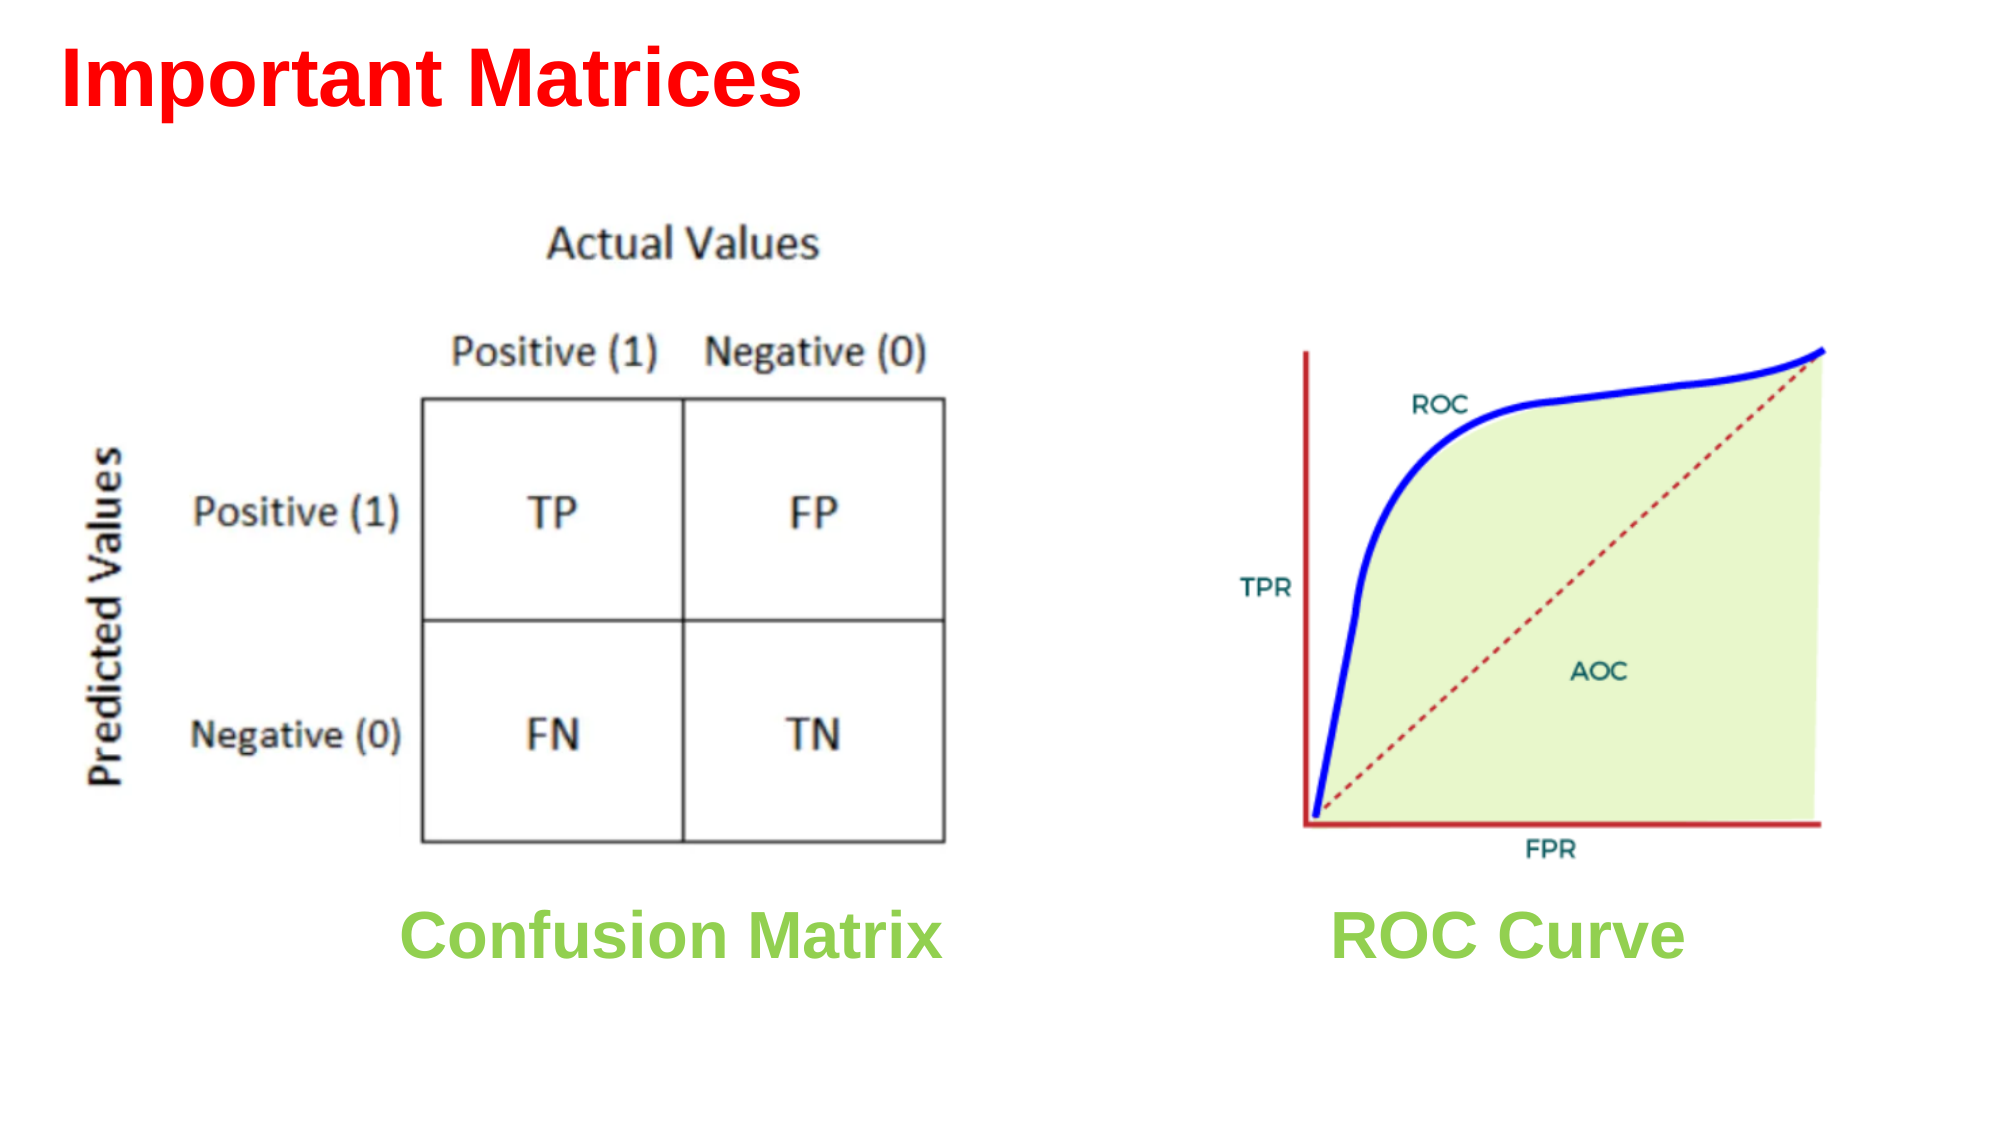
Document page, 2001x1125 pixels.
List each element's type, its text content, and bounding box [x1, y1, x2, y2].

picture [1193, 289, 1949, 902]
text_box Confusion Matrix ROC Curve [51, 884, 1972, 979]
text_box Important Matrices [45, 15, 1664, 131]
picture [23, 132, 1106, 902]
